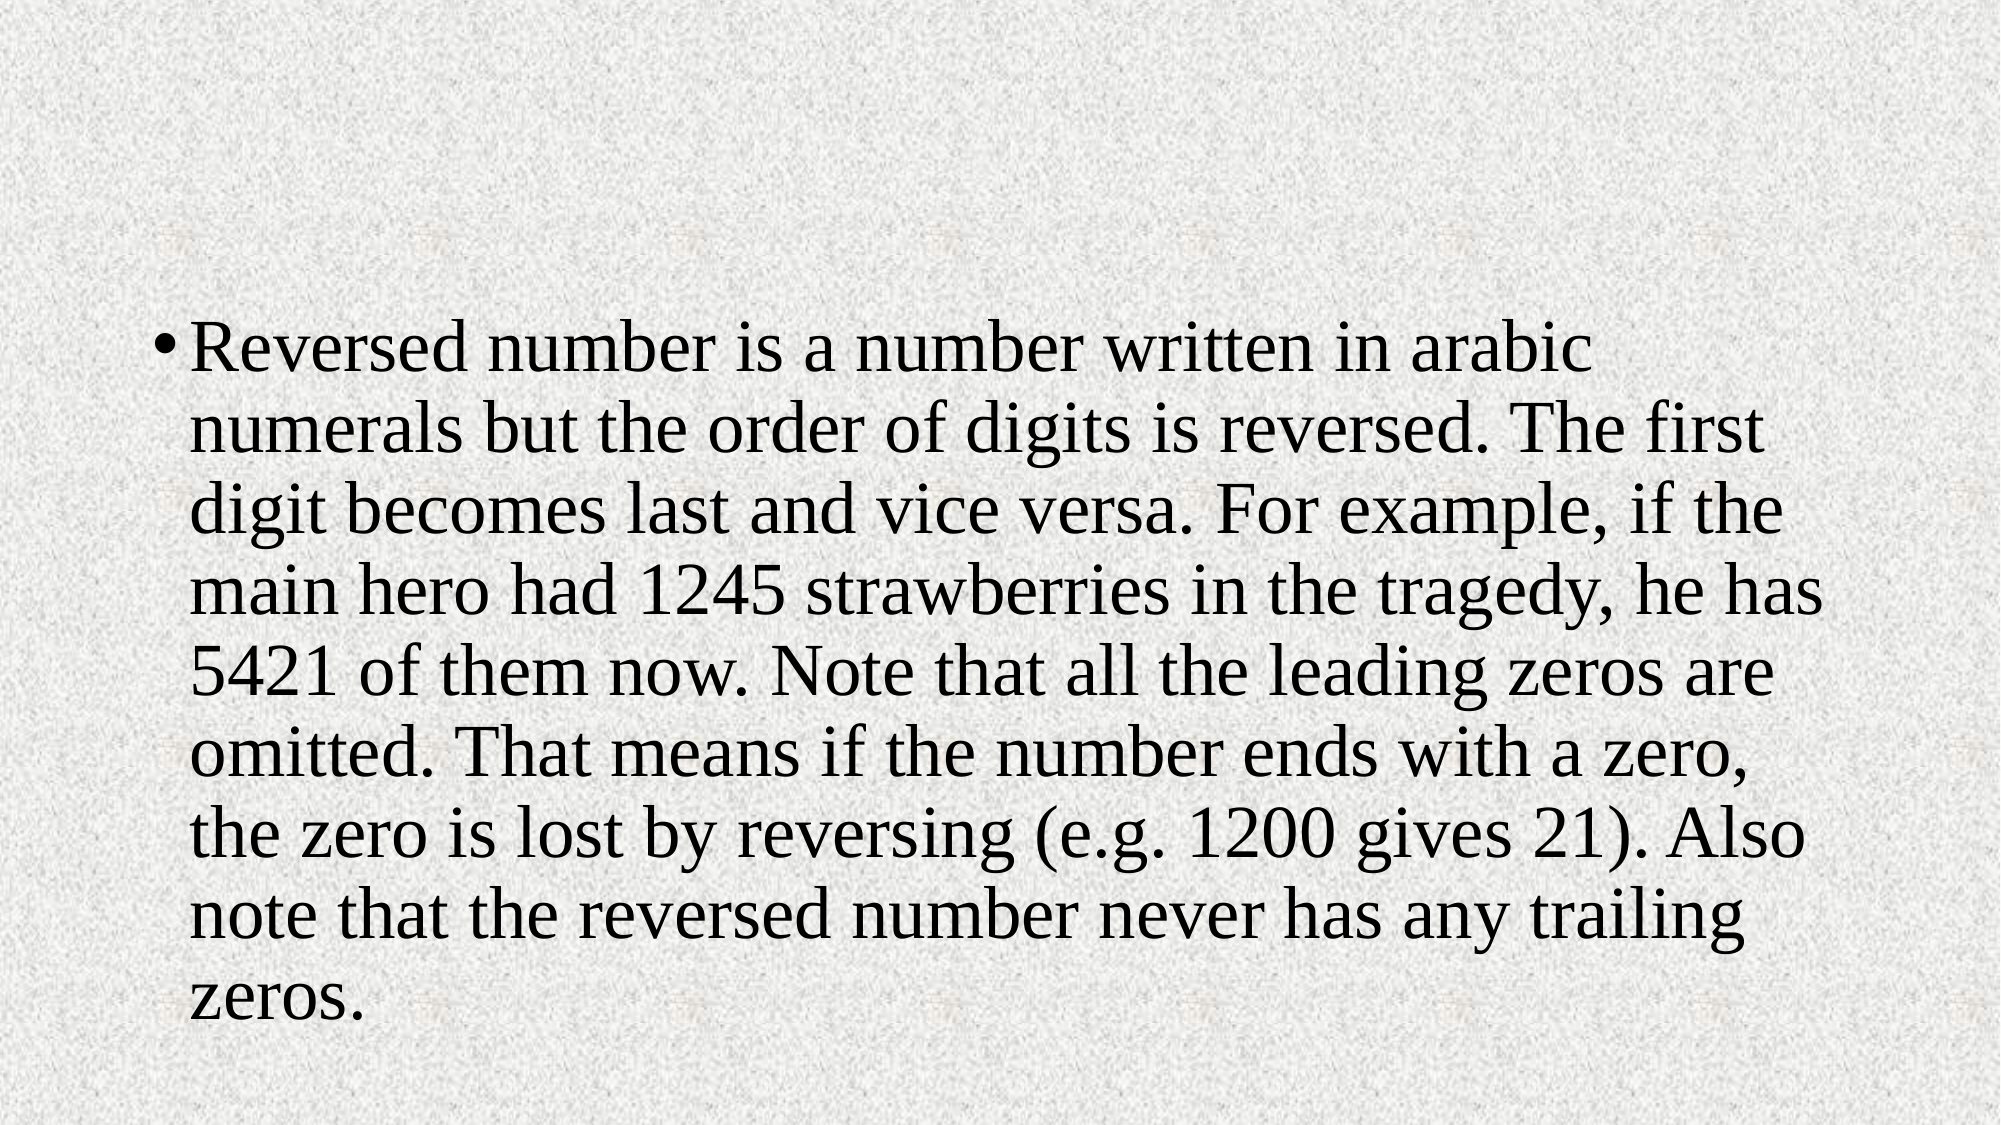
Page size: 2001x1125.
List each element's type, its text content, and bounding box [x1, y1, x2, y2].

picture [0, 0, 2001, 1125]
list Reversed number is a number written in arabic numerals but the order of digits is reversed. The first digit becomes last and vice versa. For example, if the main hero had 1245 strawberries in the tragedy, he has 5421 of them now. Note that all the leading zeros are omitted. That means if the number ends with a zero, the zero is lost by reversing (e.g. 1200 gives 21). Also note that the reversed number never has any trailing zeros. [137, 299, 1863, 1014]
